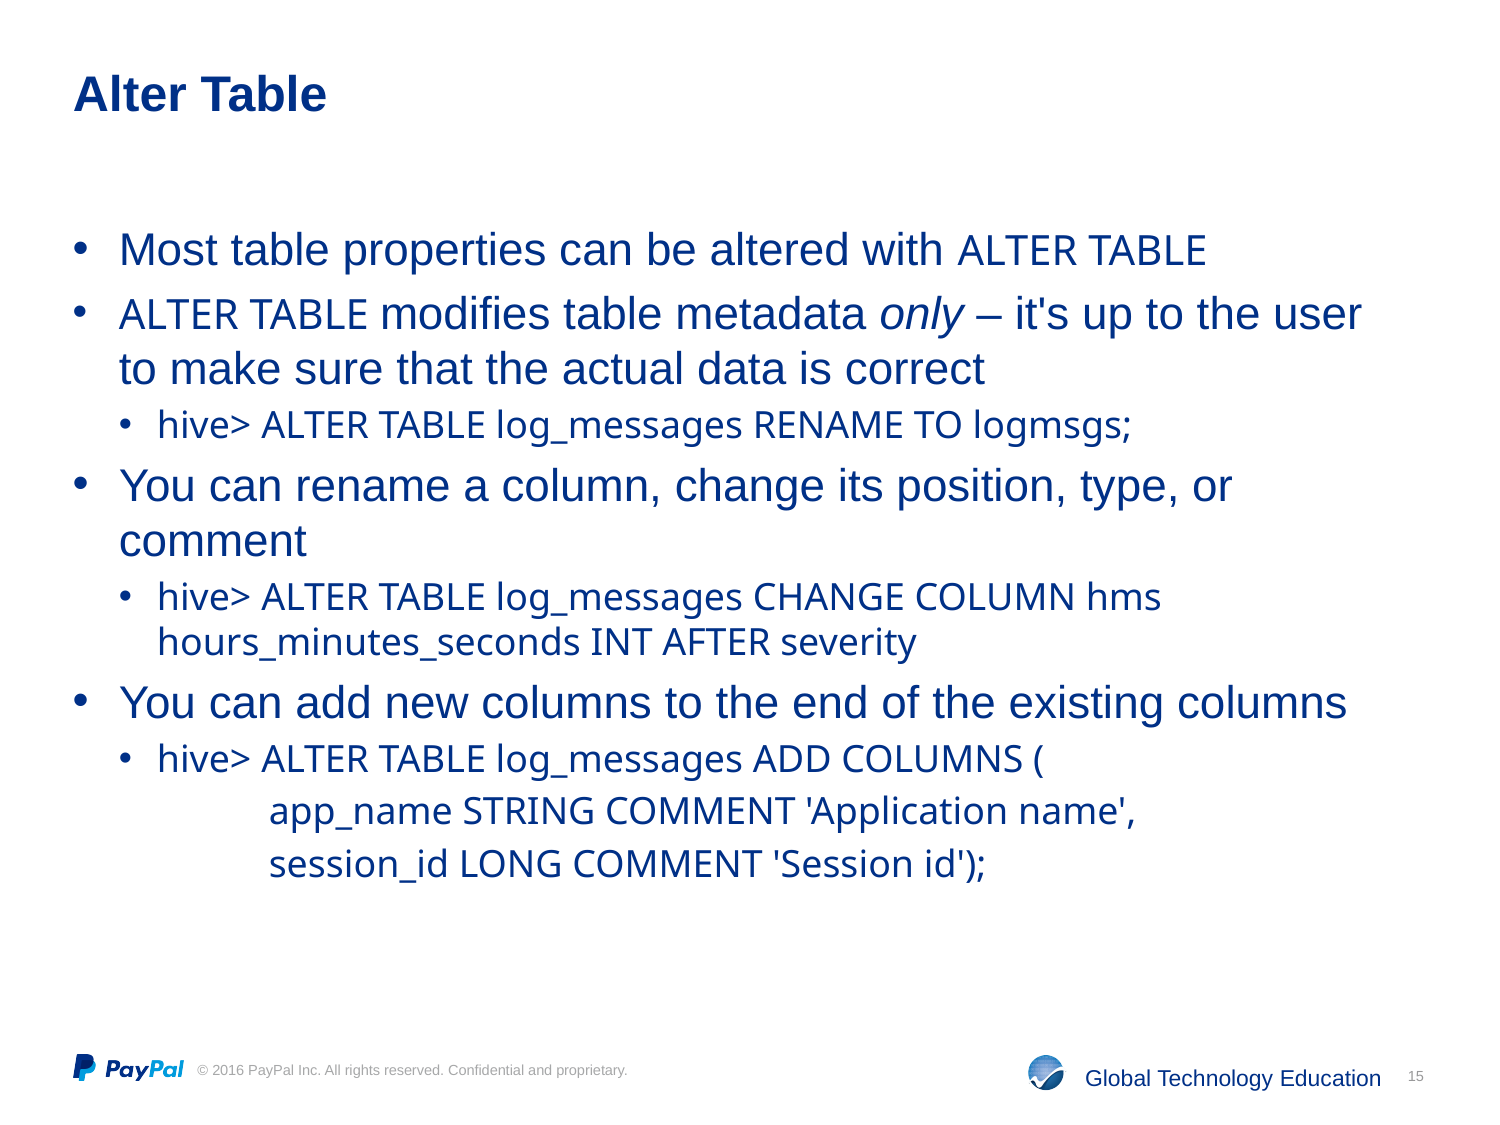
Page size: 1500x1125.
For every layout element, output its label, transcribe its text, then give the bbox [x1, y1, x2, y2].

slide_number 15 [1383, 1045, 1439, 1106]
picture [1023, 1050, 1070, 1095]
list Most table properties can be altered with ALTER TABLE ALTER TABLE modifies table metadata only – it's up to the user to make sure that the actual data is correct hive> ALTER TABLE log_messages RENAME TO logmsgs; You can rename a column, change its position, type, or comment hive> ALTER TABLE log_messages CHANGE COLUMN hms hours_minutes_seconds INT AFTER severity You can add new columns to the end of the existing columns hive> ALTER TABLE log_messages ADD COLUMNS ( app_name STRING COMMENT 'Application name', session_id LONG COMMENT 'Session id'); [57, 212, 1409, 1029]
picture [73, 1054, 184, 1081]
title Alter Table [58, 53, 1409, 151]
